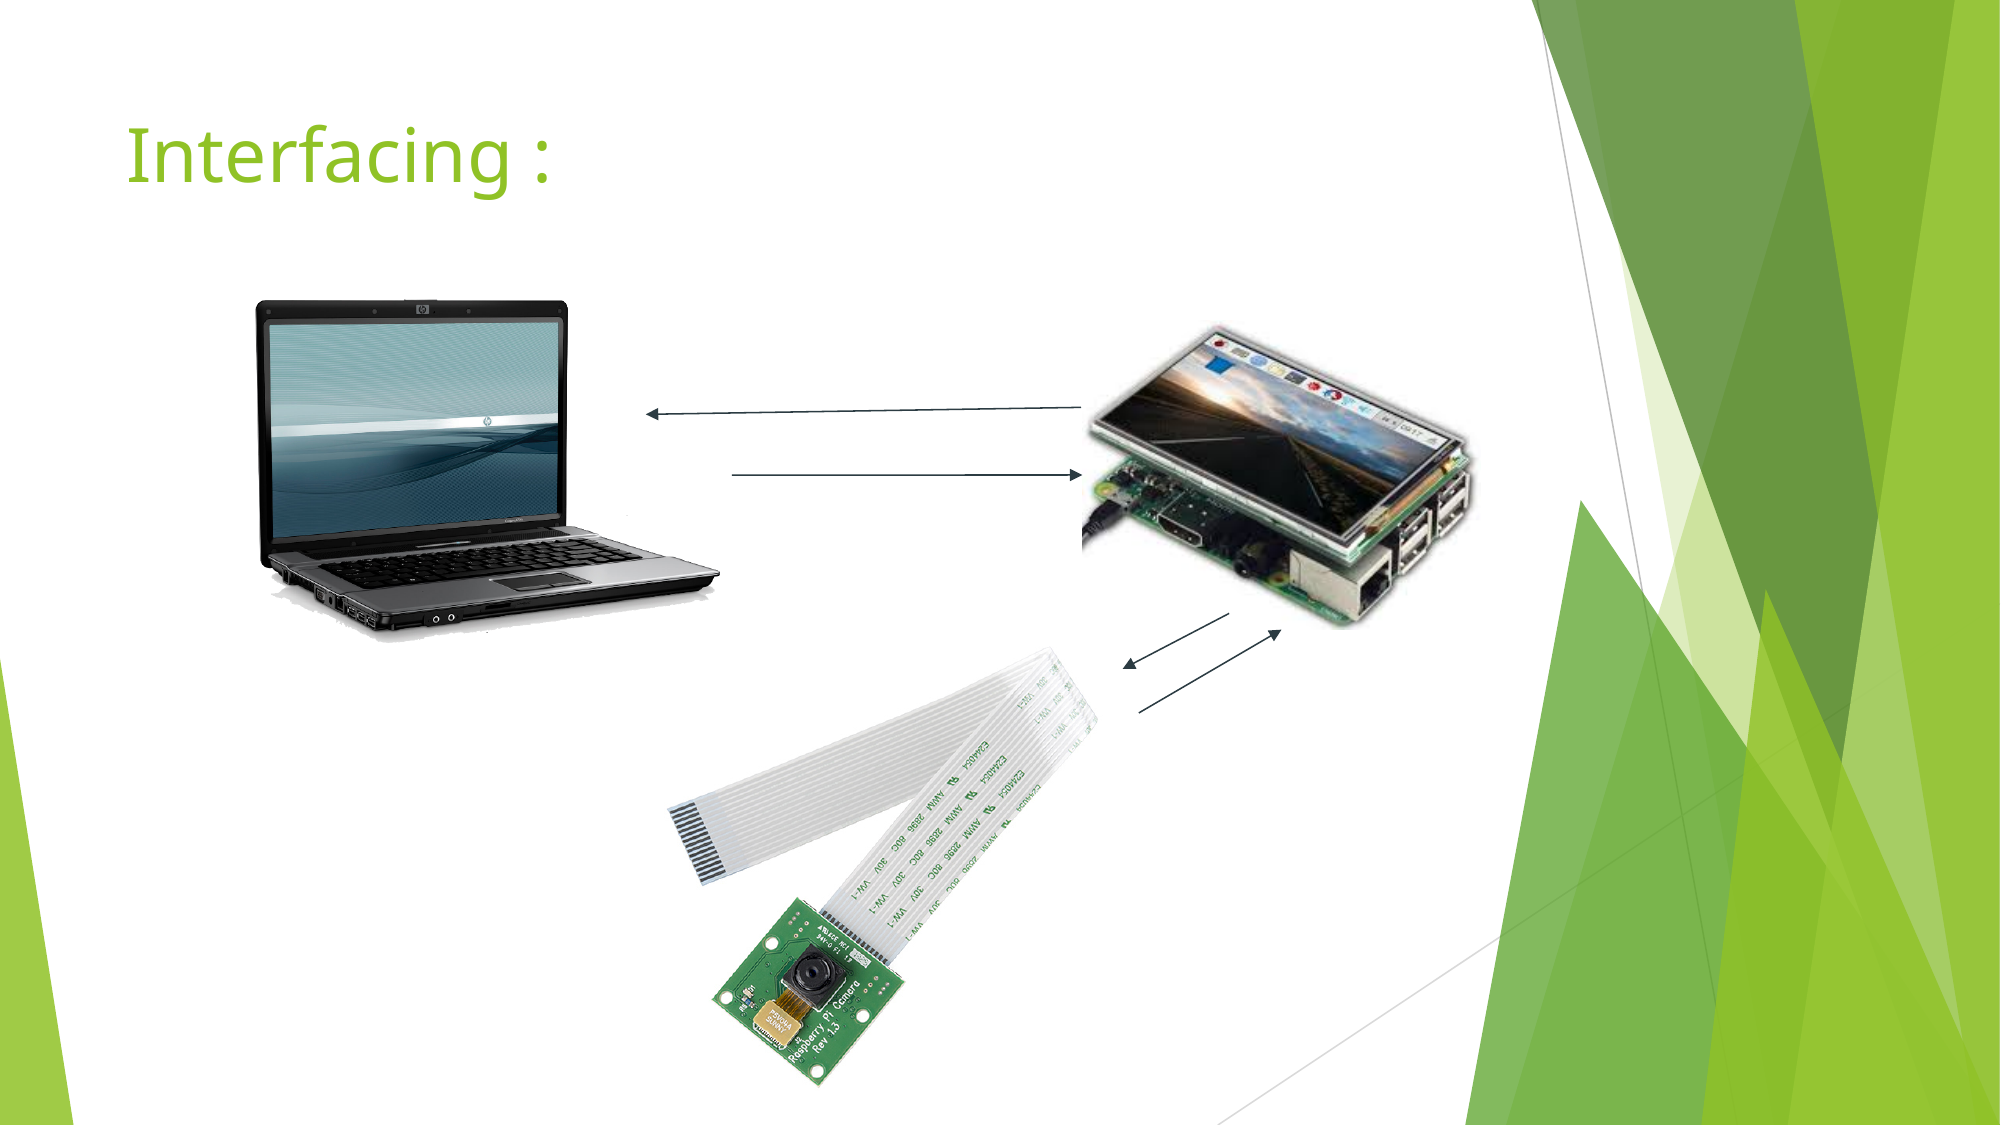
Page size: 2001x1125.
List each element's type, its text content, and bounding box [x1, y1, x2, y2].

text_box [1122, 613, 1230, 670]
picture [1082, 320, 1481, 630]
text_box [645, 407, 1082, 415]
title Interfacing : [111, 99, 1522, 317]
picture [235, 264, 1116, 1103]
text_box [1138, 629, 1282, 714]
